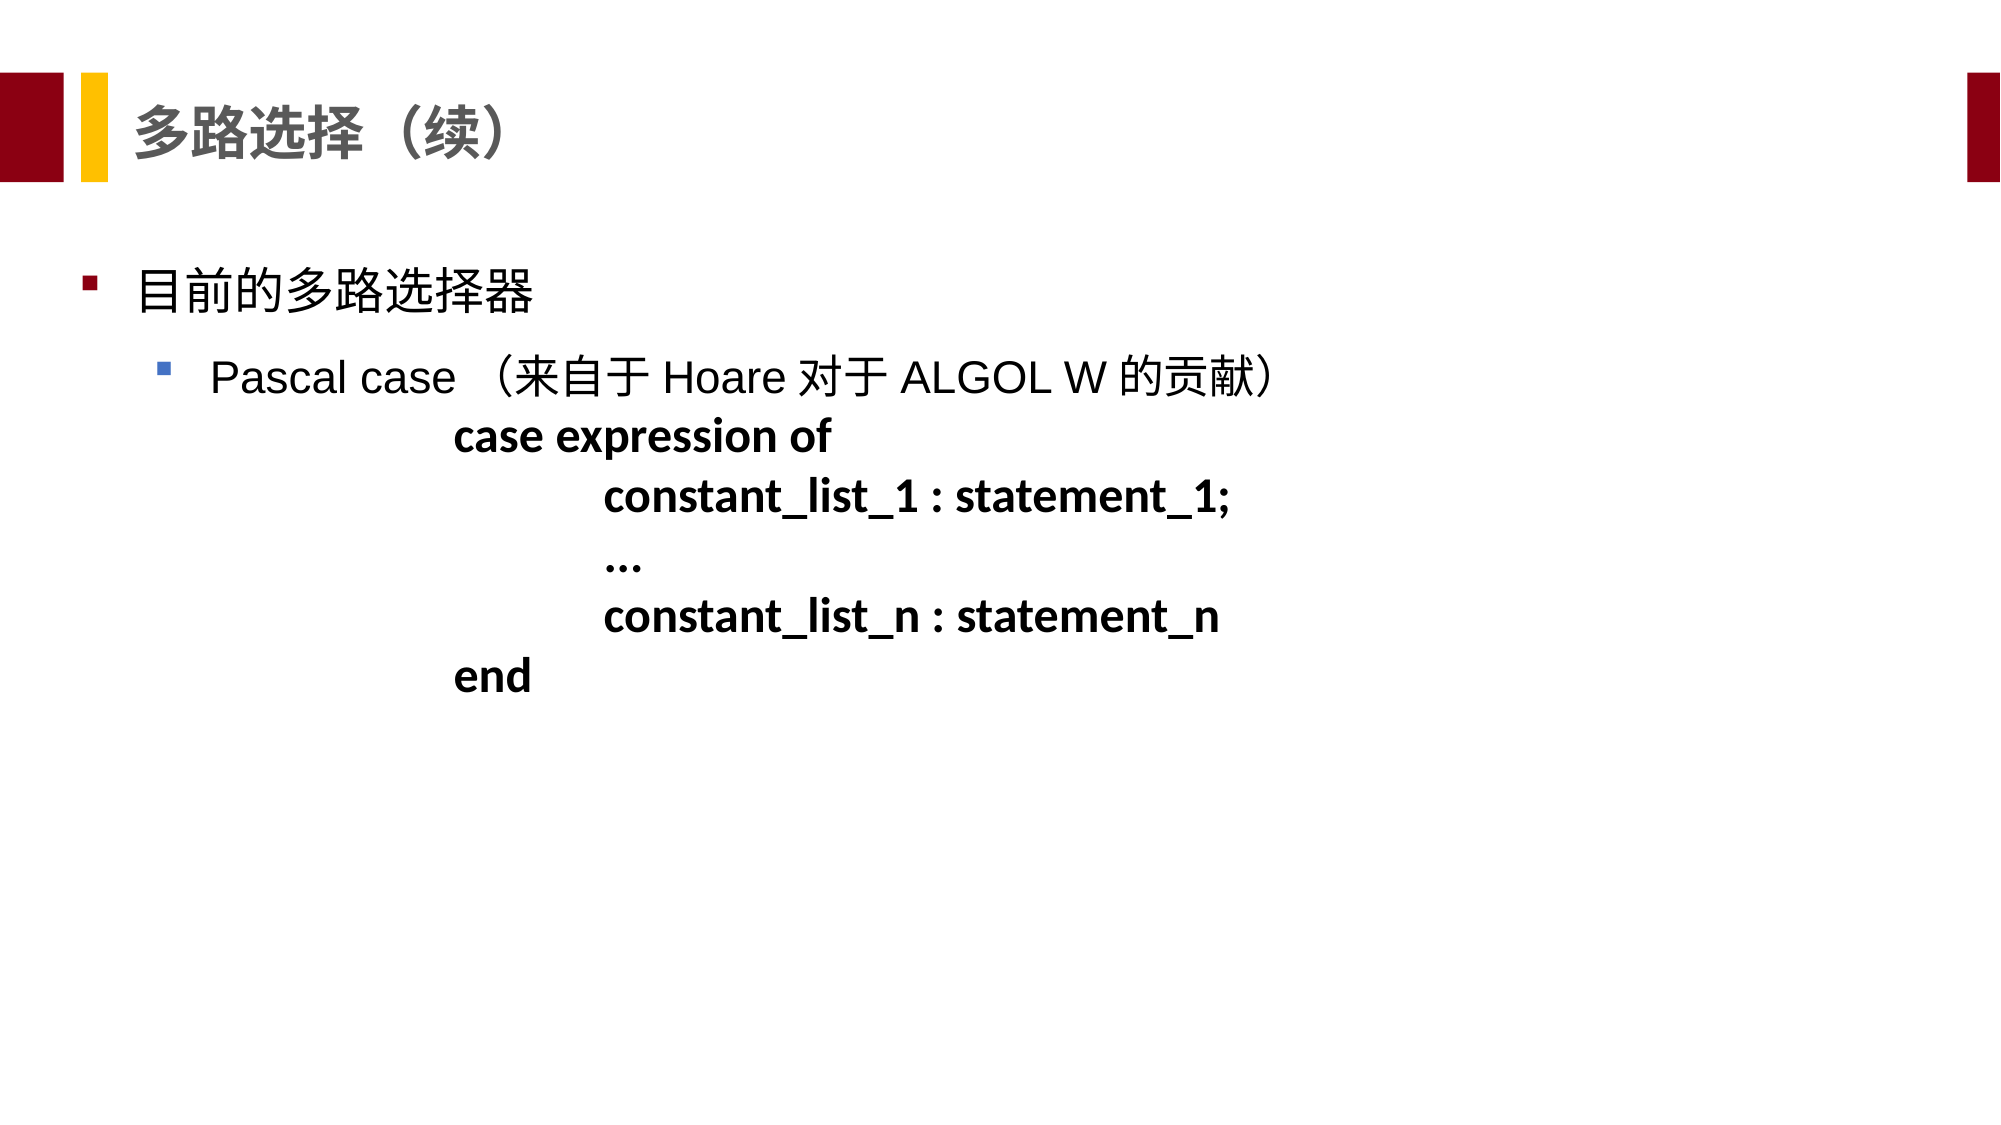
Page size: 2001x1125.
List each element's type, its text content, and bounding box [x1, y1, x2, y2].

text_box [0, 71, 65, 183]
text_box 多路选择（续） [132, 95, 1944, 167]
text_box [1966, 71, 2000, 183]
text_box [80, 71, 109, 183]
text_box 目前的多路选择器 Pascal case（来自于Hoare对于ALGOL W的贡献） case expression of constant_list_1 : statement_1; ... constant_list_n : statement_n end [63, 192, 1968, 710]
